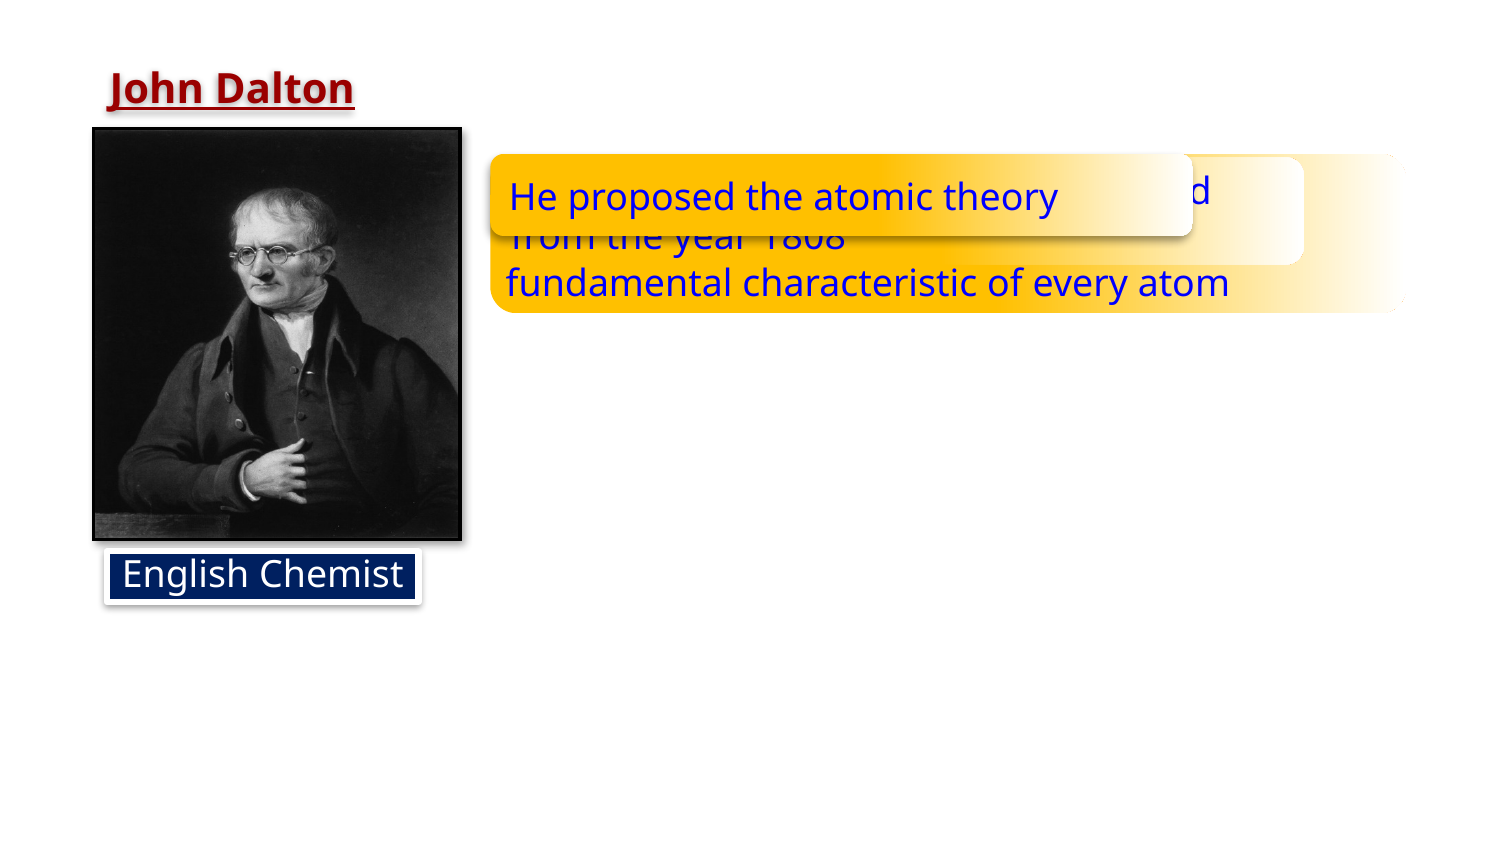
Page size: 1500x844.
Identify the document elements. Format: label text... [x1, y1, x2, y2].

text_box John Dalton [91, 61, 413, 126]
picture [94, 129, 459, 538]
text_box English Chemist [104, 548, 422, 605]
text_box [490, 153, 1406, 272]
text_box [489, 153, 1436, 314]
